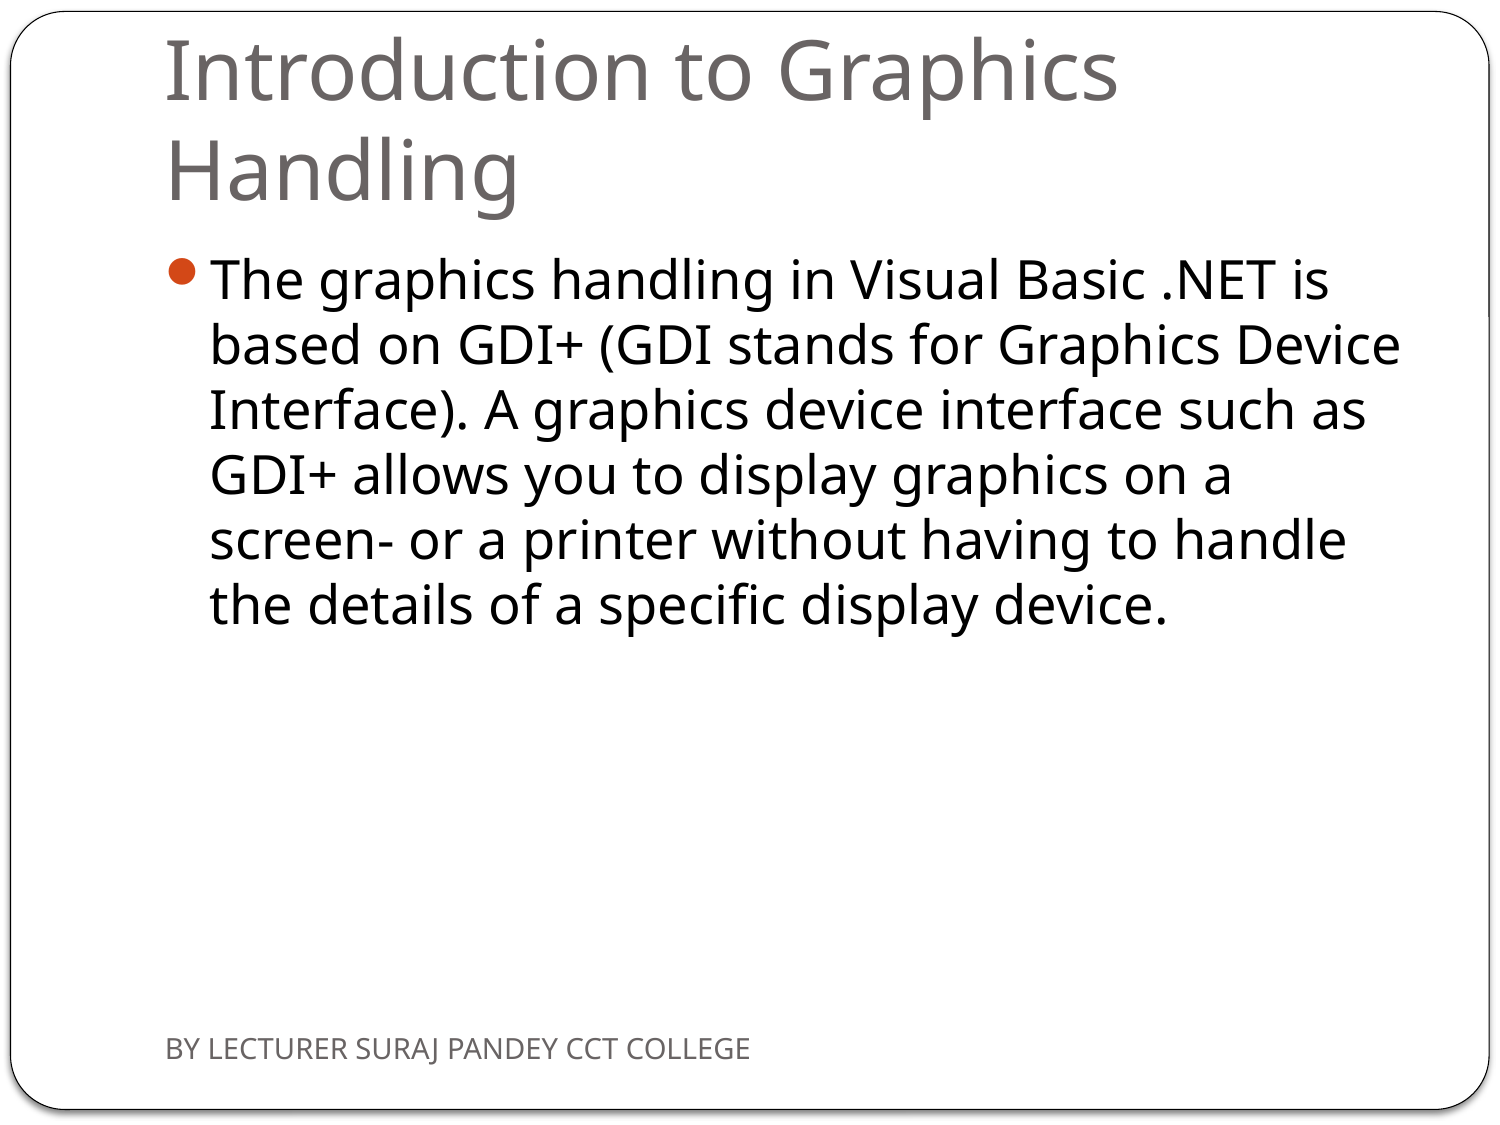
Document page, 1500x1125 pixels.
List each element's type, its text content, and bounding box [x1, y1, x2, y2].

title Introduction to Graphics Handling [150, 45, 1425, 233]
footer BY LECTURER SURAJ PANDEY CCT COLLEGE [150, 1012, 800, 1088]
list The graphics handling in Visual Basic .NET is based on GDI+ (GDI stands for Graphics Device Interface). A graphics device interface such as GDI+ allows you to display graphics on a screen- or a printer without having to handle the details of a specific display device. [150, 237, 1425, 988]
